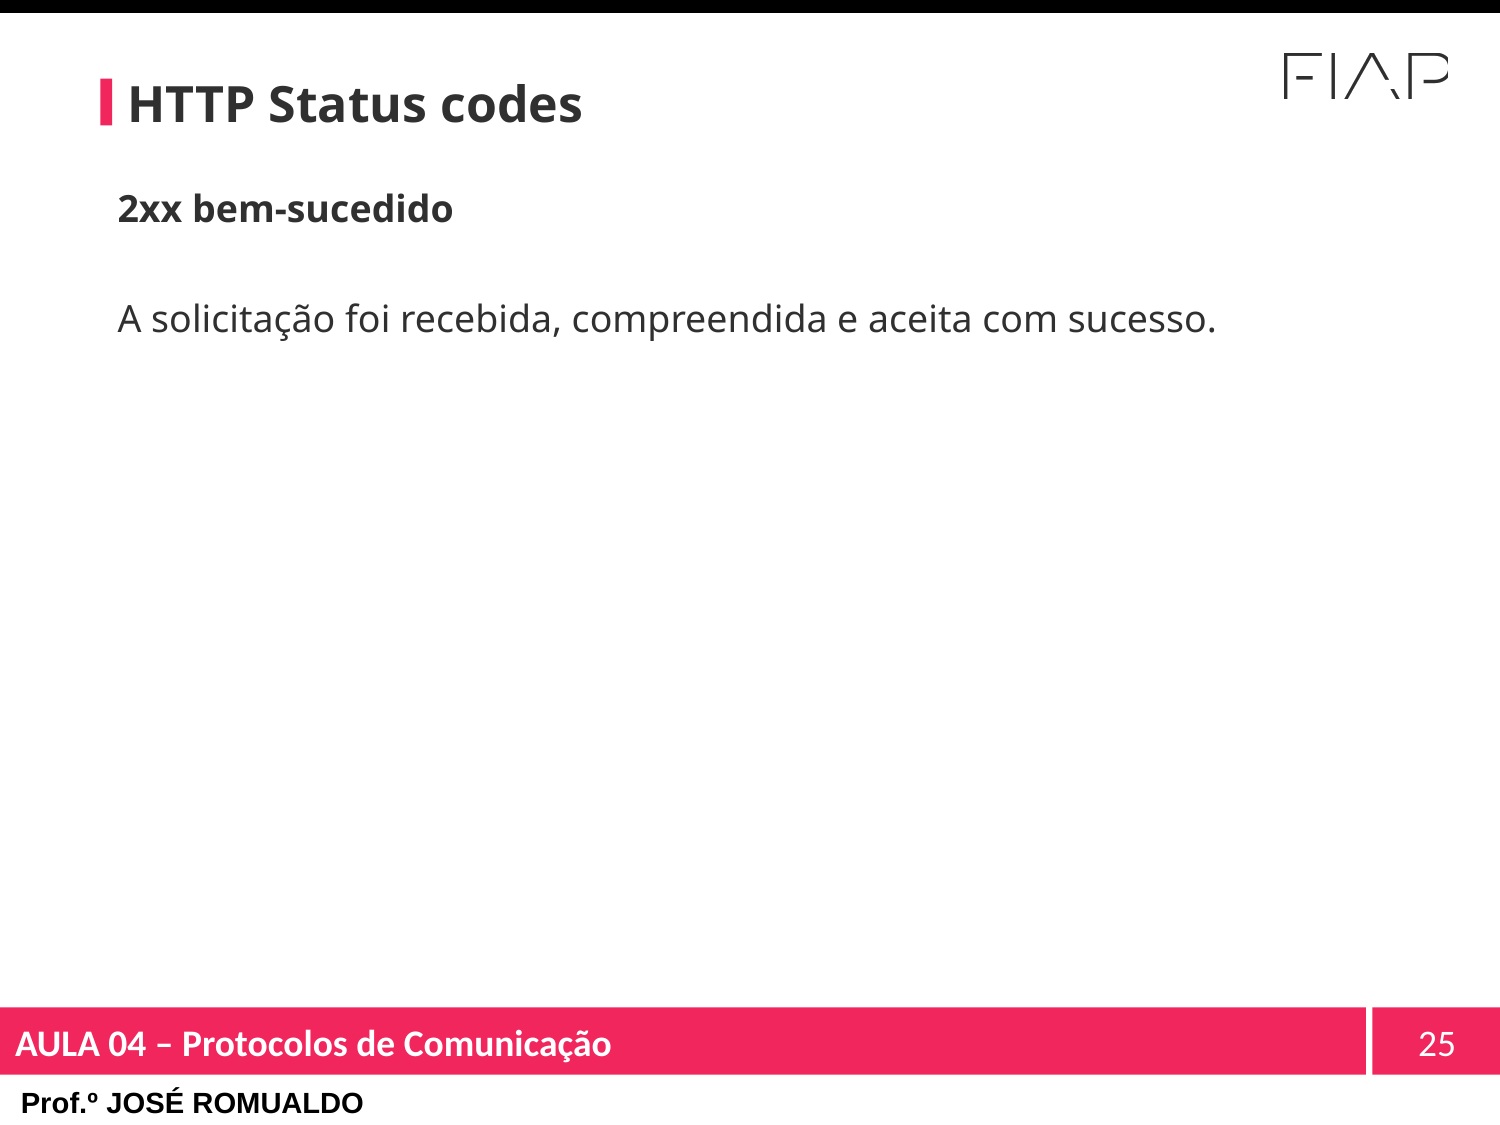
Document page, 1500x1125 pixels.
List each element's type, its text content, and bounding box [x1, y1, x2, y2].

list 2xx bem-sucedido A solicitação foi recebida, compreendida e aceita com sucesso. [89, 169, 1425, 1007]
title HTTP Status codes [112, 45, 1425, 161]
picture [1425, 53, 1448, 99]
